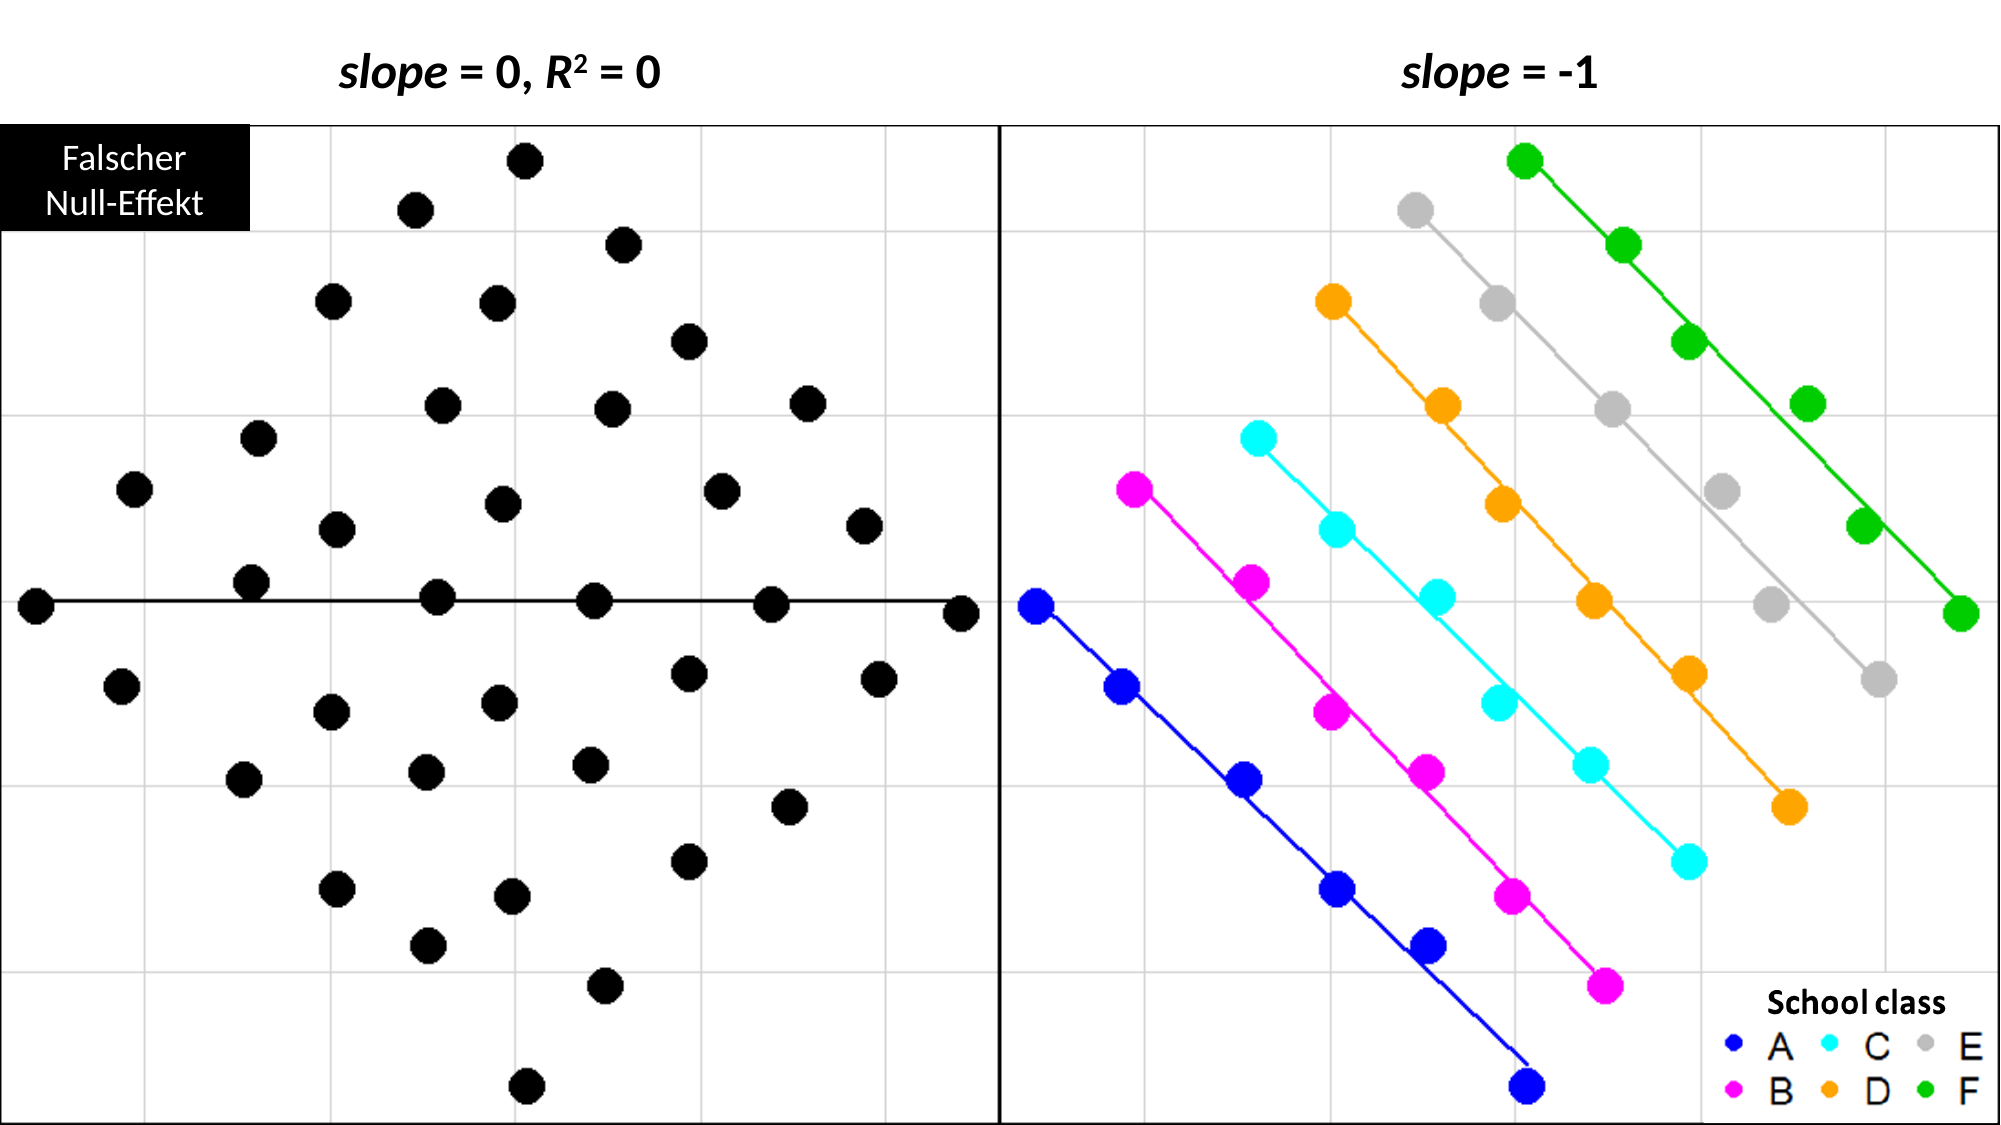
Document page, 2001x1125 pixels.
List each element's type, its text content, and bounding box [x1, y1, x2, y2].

text_box slope = -1 [999, 30, 2000, 106]
text_box slope = 0, R2 = 0 [0, 30, 999, 106]
picture [0, 125, 2000, 1125]
